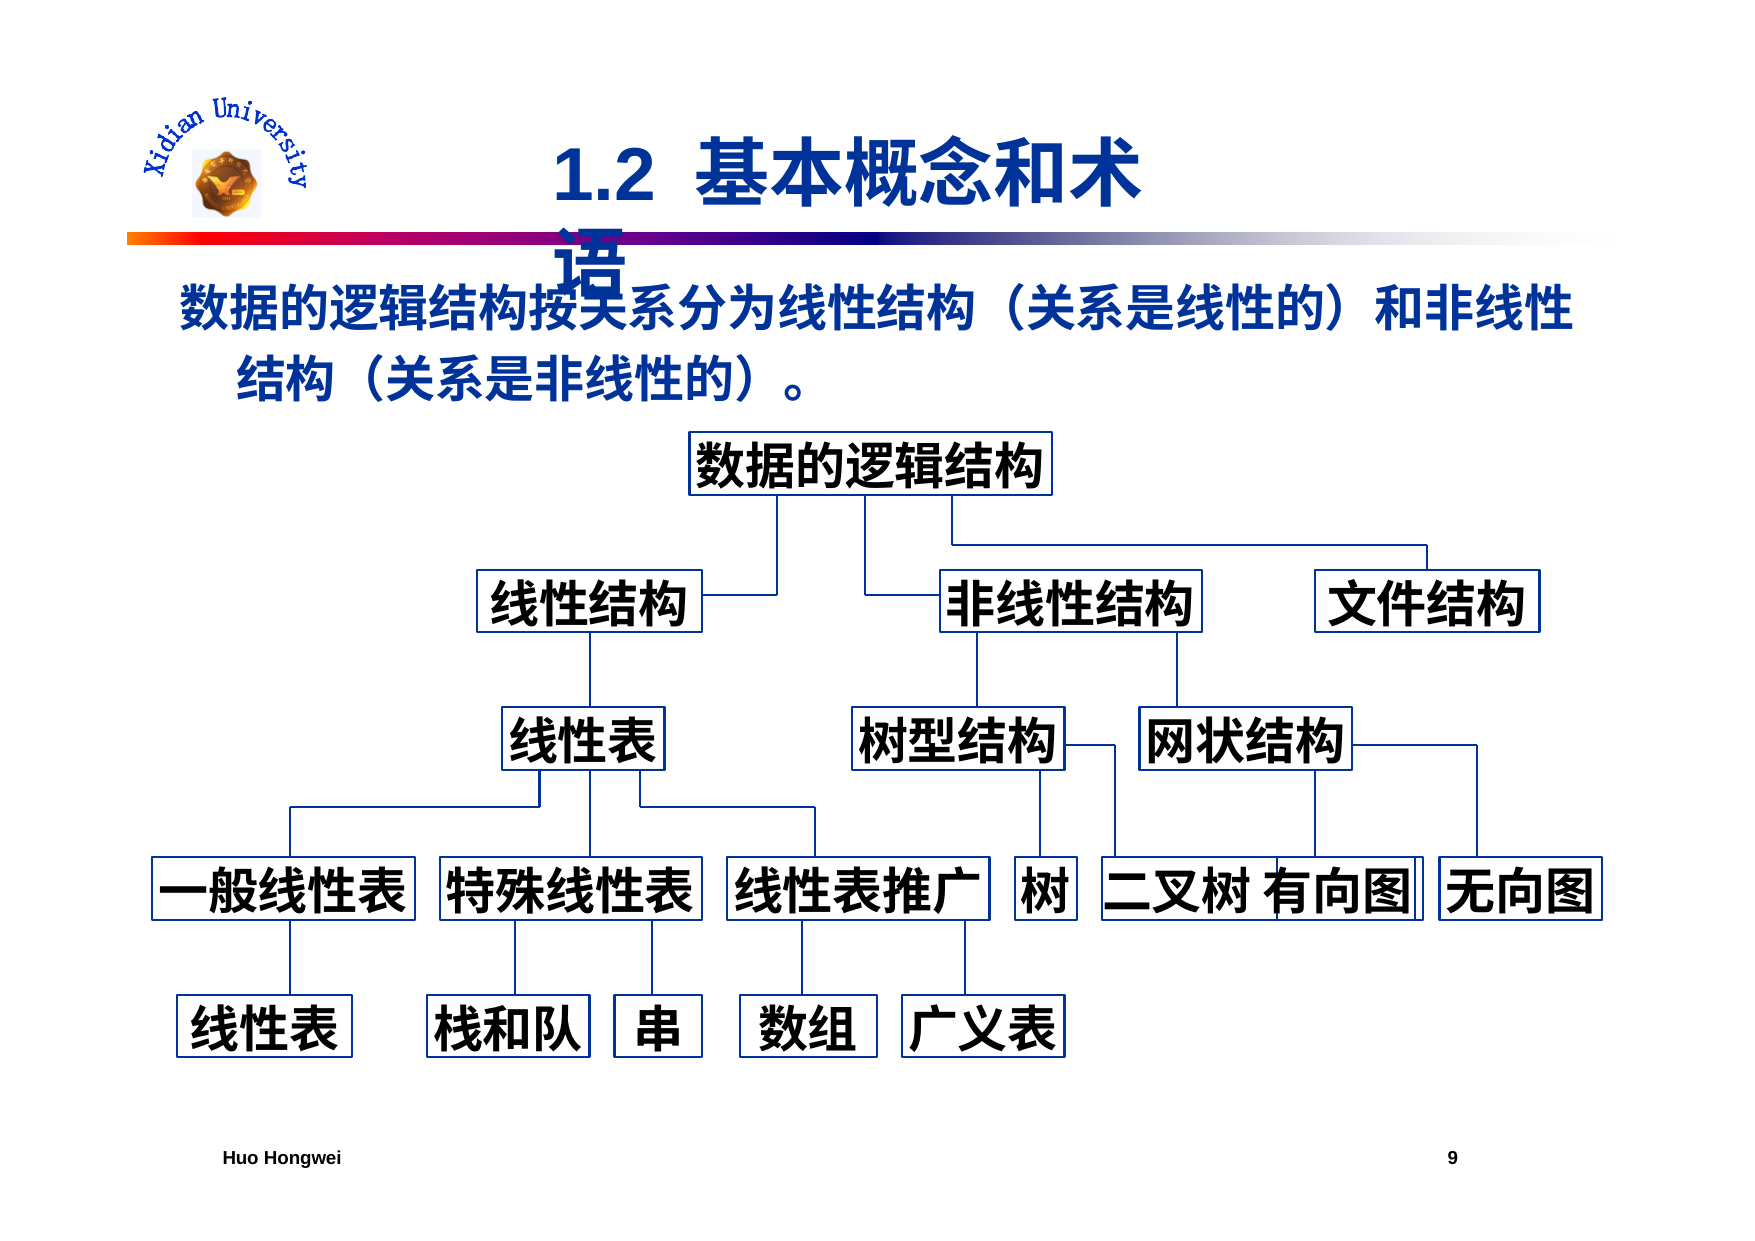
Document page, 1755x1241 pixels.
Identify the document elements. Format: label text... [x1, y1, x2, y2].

text_box 非线性结构 [939, 569, 1203, 633]
footer Huo Hongwei [220, 1145, 345, 1241]
slide_number 10 [1443, 1145, 1473, 1241]
text_box 串 [614, 994, 702, 1058]
picture [127, 232, 549, 245]
text_box 树 [1014, 857, 1077, 920]
picture [143, 97, 307, 218]
text_box 数组 [739, 994, 877, 1058]
text_box 二叉树 有向图 [1102, 857, 1423, 920]
text_box 特殊线性表 [439, 857, 703, 920]
text_box 数据的逻辑结构按关系分为线性结构（关系是线性的）和非线性 结构（关系是非线性的）。 [177, 262, 1582, 408]
picture [1205, 232, 1614, 245]
text_box 一般线性表 [152, 857, 415, 920]
text_box 网状结构 [1139, 707, 1352, 770]
text_box 线性表 [177, 994, 353, 1058]
text_box 栈和队 [427, 994, 590, 1058]
text_box 线性表推广 [727, 857, 990, 920]
text_box 文件结构 [1314, 569, 1540, 633]
text_box 广义表 [902, 994, 1065, 1058]
text_box 数据的逻辑结构 [689, 432, 1052, 495]
title 1.2 基本概念和术语 [549, 123, 1205, 262]
text_box 无向图 [1439, 857, 1602, 920]
text_box 线性表 [502, 707, 665, 770]
text_box 树型结构 [852, 707, 1065, 770]
text_box 线性结构 [477, 569, 702, 633]
